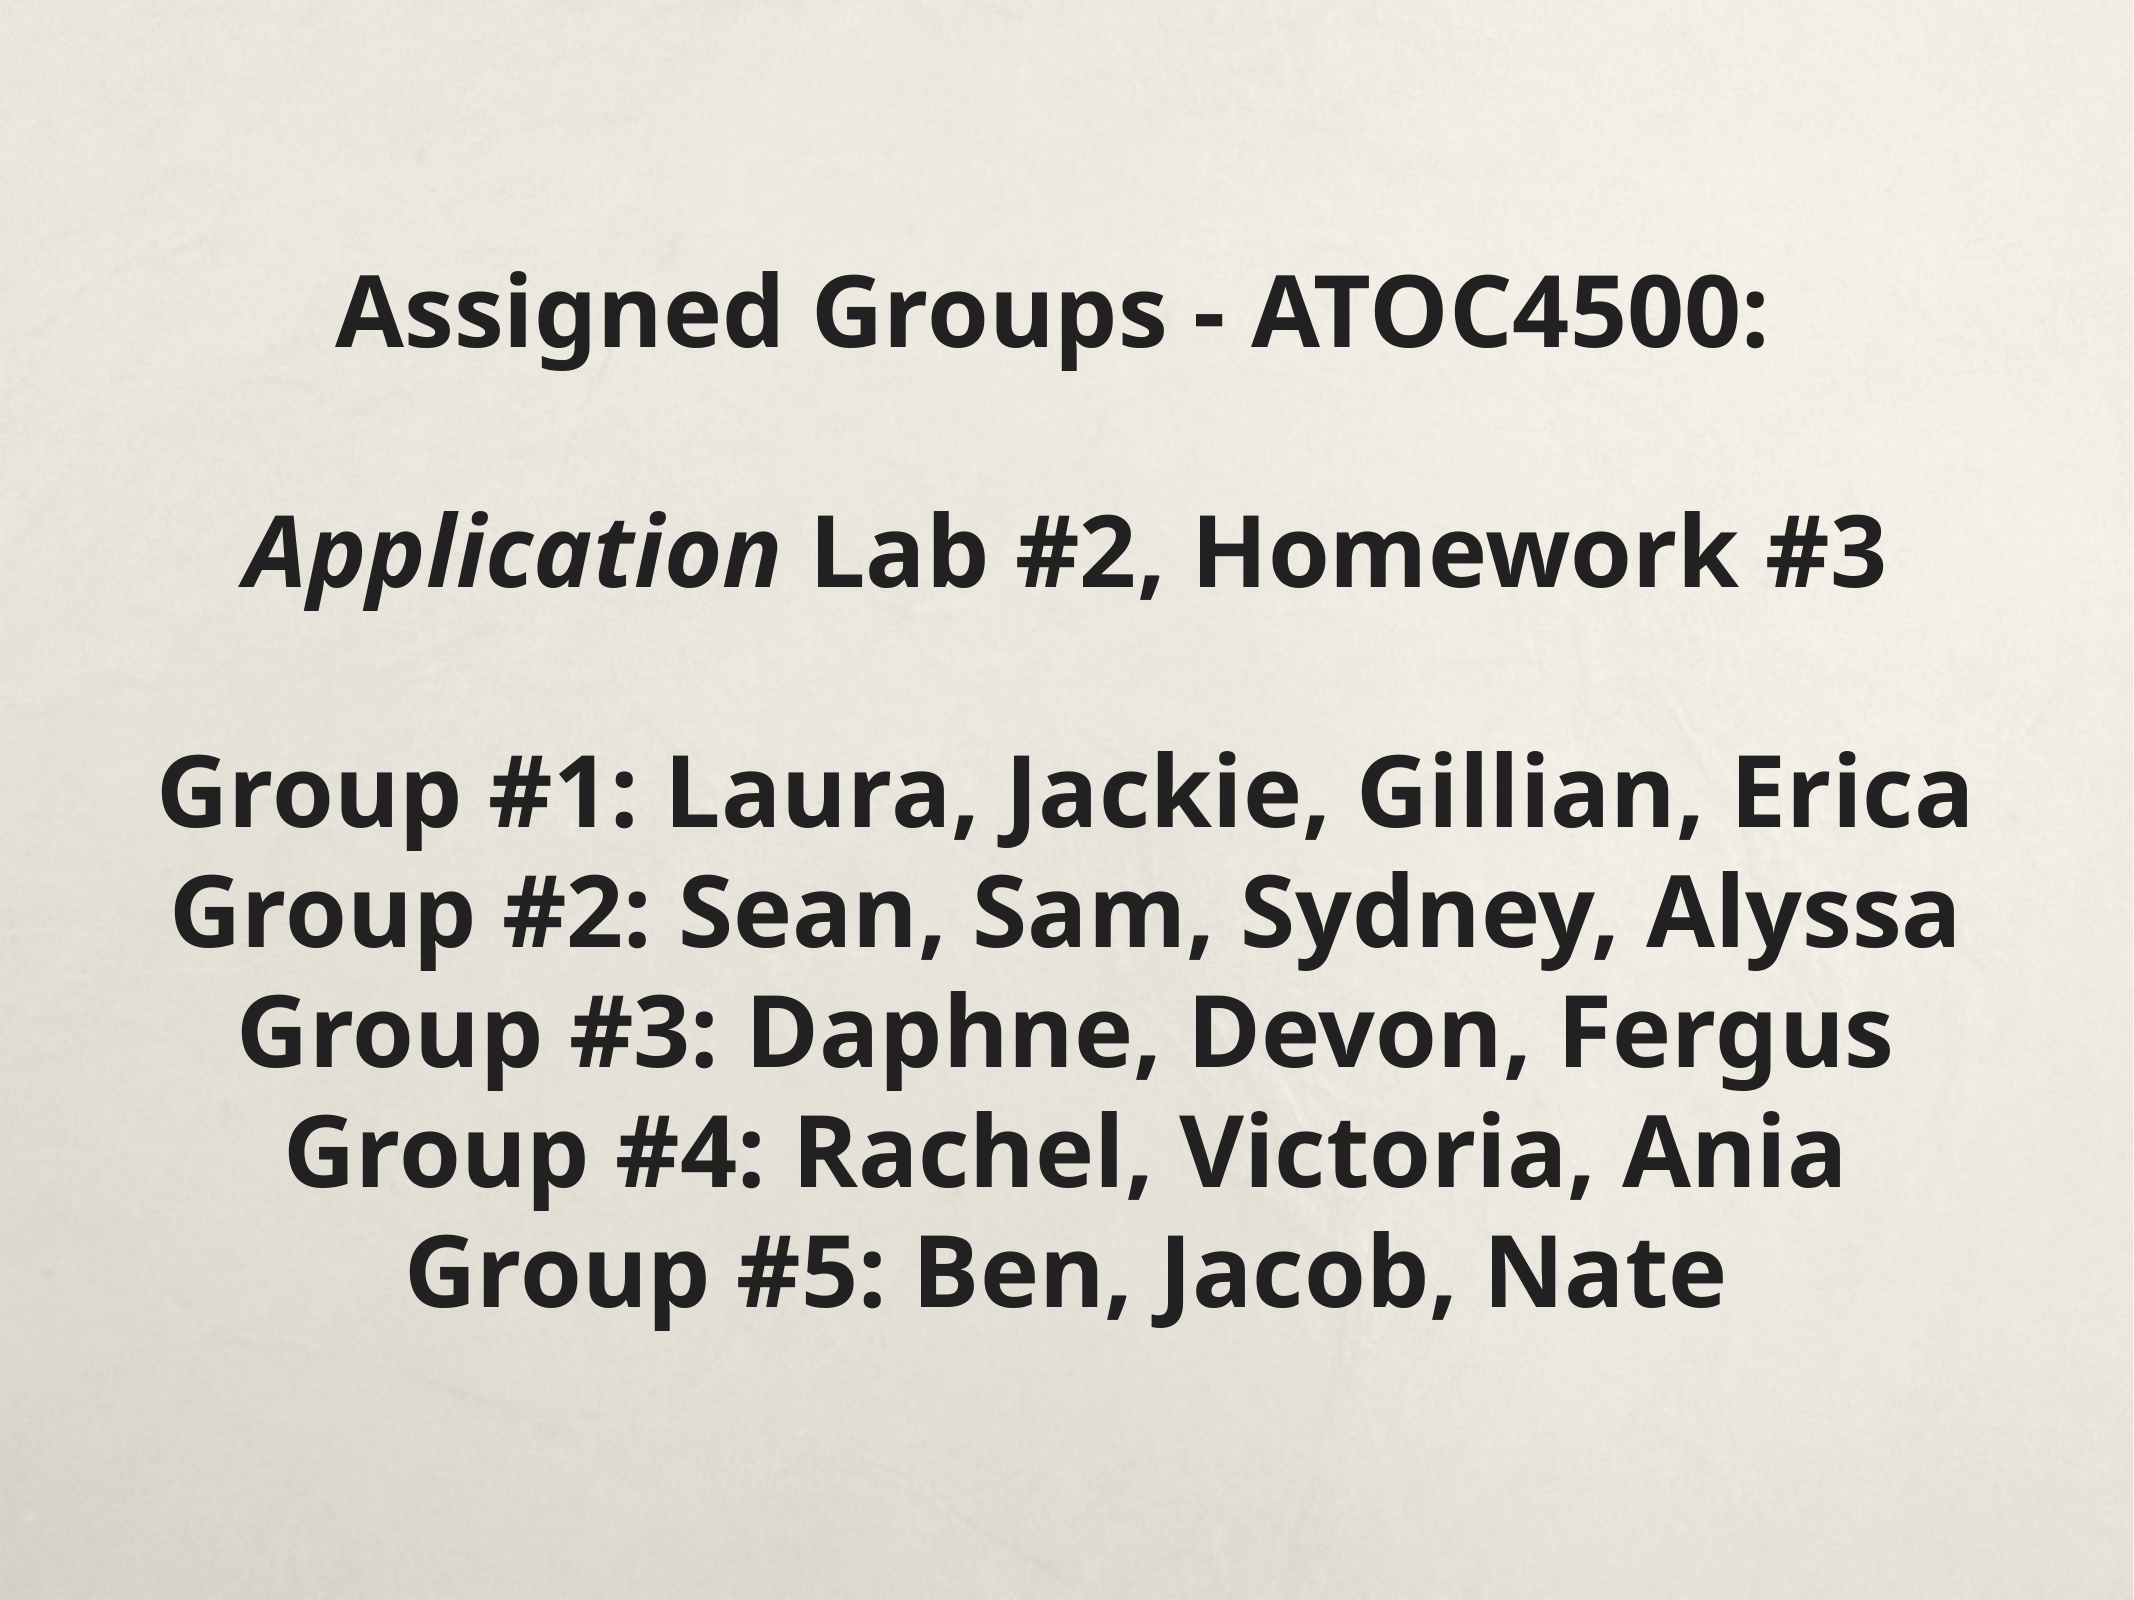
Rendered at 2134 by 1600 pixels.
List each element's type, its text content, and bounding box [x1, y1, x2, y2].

list Assigned Groups - ATOC4500: Application Lab #2, Homework #3 Group #1: Laura, Jackie, Gillian, Erica Group #2: Sean, Sam, Sydney, Alyssa Group #3: Daphne, Devon, Fergus Group #4: Rachel, Victoria, Ania Group #5: Ben, Jacob, Nate [34, 236, 2099, 1349]
